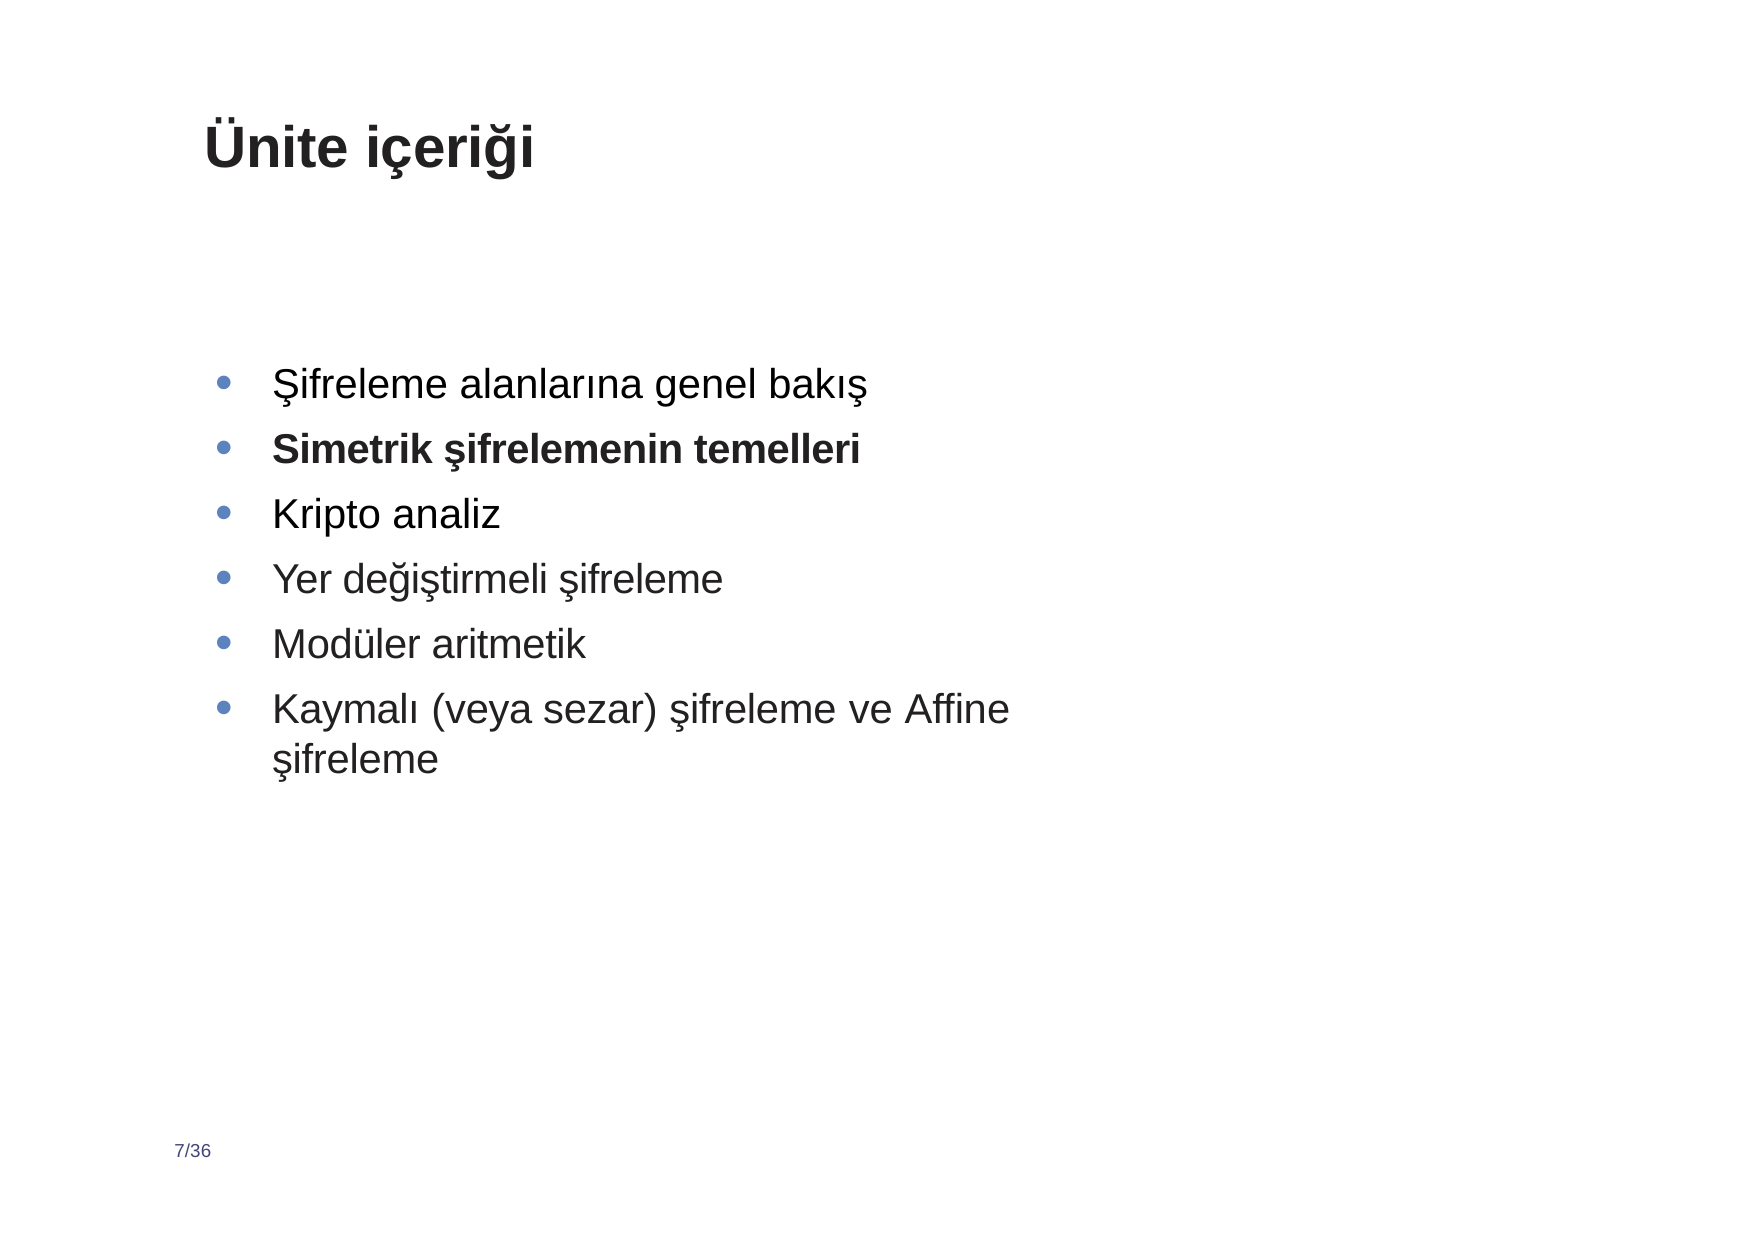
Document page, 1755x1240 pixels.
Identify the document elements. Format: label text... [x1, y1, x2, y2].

slide_number 7/36 [170, 1139, 224, 1164]
title Ünite içeriği [202, 108, 1552, 181]
text_box Şifreleme alanlarına genel bakış Simetrik şifrelemenin temelleri Kripto analiz Yer değiştirmeli şifreleme Modüler aritmetik Kaymalı (veya sezar) şifreleme ve Affine şifreleme [213, 356, 1046, 794]
